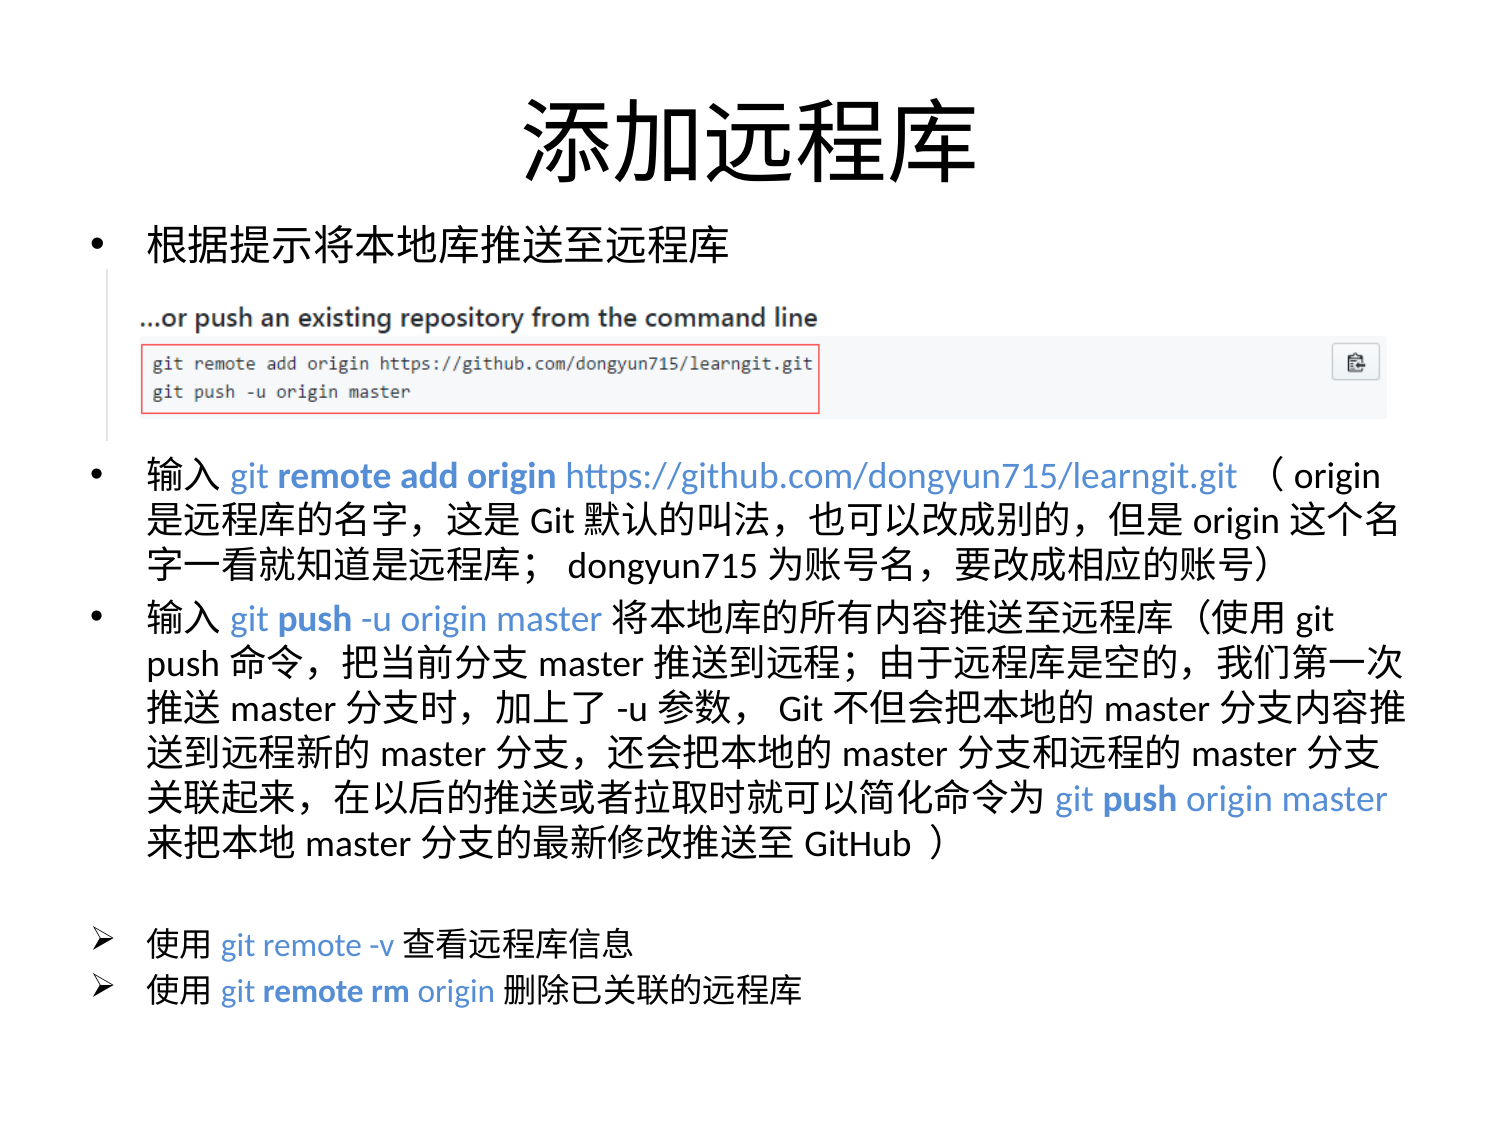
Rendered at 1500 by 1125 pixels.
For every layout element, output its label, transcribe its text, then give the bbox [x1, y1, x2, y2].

picture [93, 269, 1407, 442]
title 添加远程库 [75, 45, 1425, 210]
list 根据提示将本地库推送至远程库 输入git remote add origin https://github.com/dongyun715/learngit.git（origin是远程库的名字，这是Git默认的叫法，也可以改成别的，但是origin这个名字一看就知道是远程库；dongyun715为账号名，要改成相应的账号） 输入git push -u origin master将本地库的所有内容推送至远程库（使用git push命令，把当前分支master推送到远程；由于远程库是空的，我们第一次推送master分支时，加上了-u参数，Git不但会把本地的master分支内容推送到远程新的master分支，还会把本地的master分支和远程的master分支关联起来，在以后的推送或者拉取时就可以简化命令为git push origin master 来把本地master分支的最新修改推送至GitHub ） 使用git remote -v查看远程库信息 使用git remote rm origin删除已关联的远程库 [75, 210, 1425, 1032]
